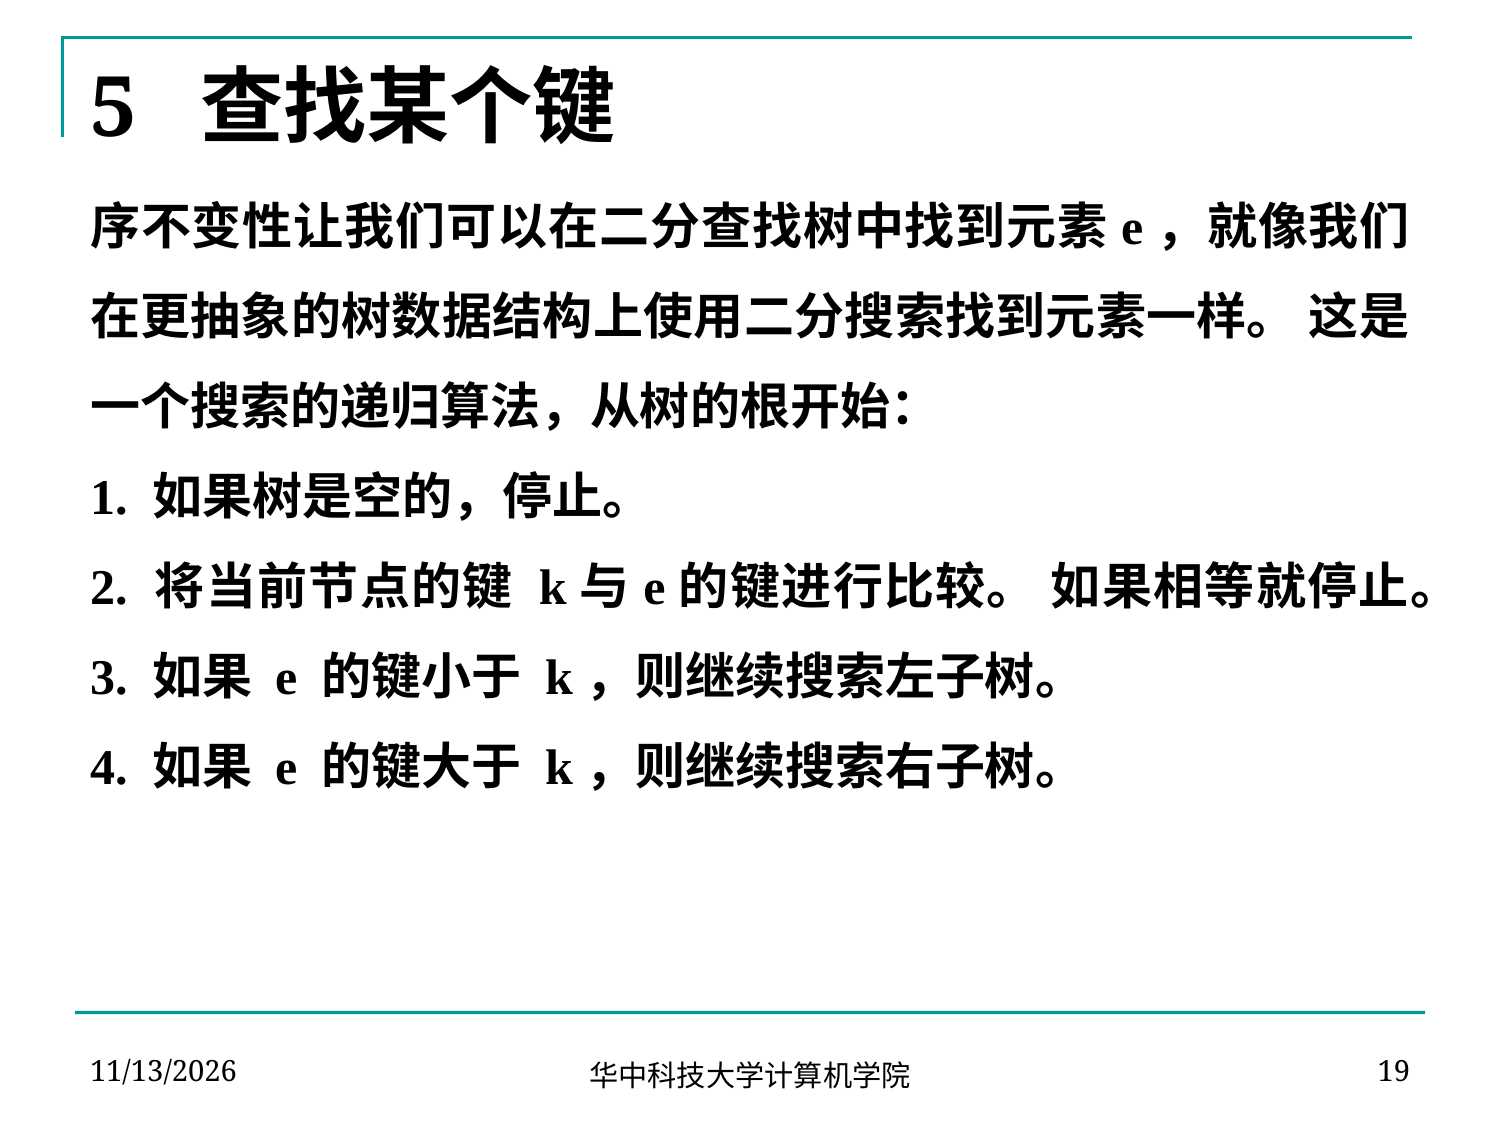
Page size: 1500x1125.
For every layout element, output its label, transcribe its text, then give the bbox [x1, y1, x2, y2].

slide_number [75, 1024, 425, 1100]
footer 华中科技大学计算机学院 [512, 1025, 988, 1100]
list 序不变性让我们可以在二分查找树中找到元素e，就像我们在更抽象的树数据结构上使用二分搜索找到元素一样。 这是一个搜索的递归算法，从树的根开始： 1. 如果树是空的，停止。 2. 将当前节点的键 k与e的键进行比较。 如果相等就停止。 3. 如果 e 的键小于 k，则继续搜索左子树。 4. 如果 e 的键大于 k，则继续搜索右子树。 [75, 163, 1425, 1000]
slide_number 19 [1074, 1024, 1425, 1100]
title 5 查找某个键 [75, 45, 1425, 163]
